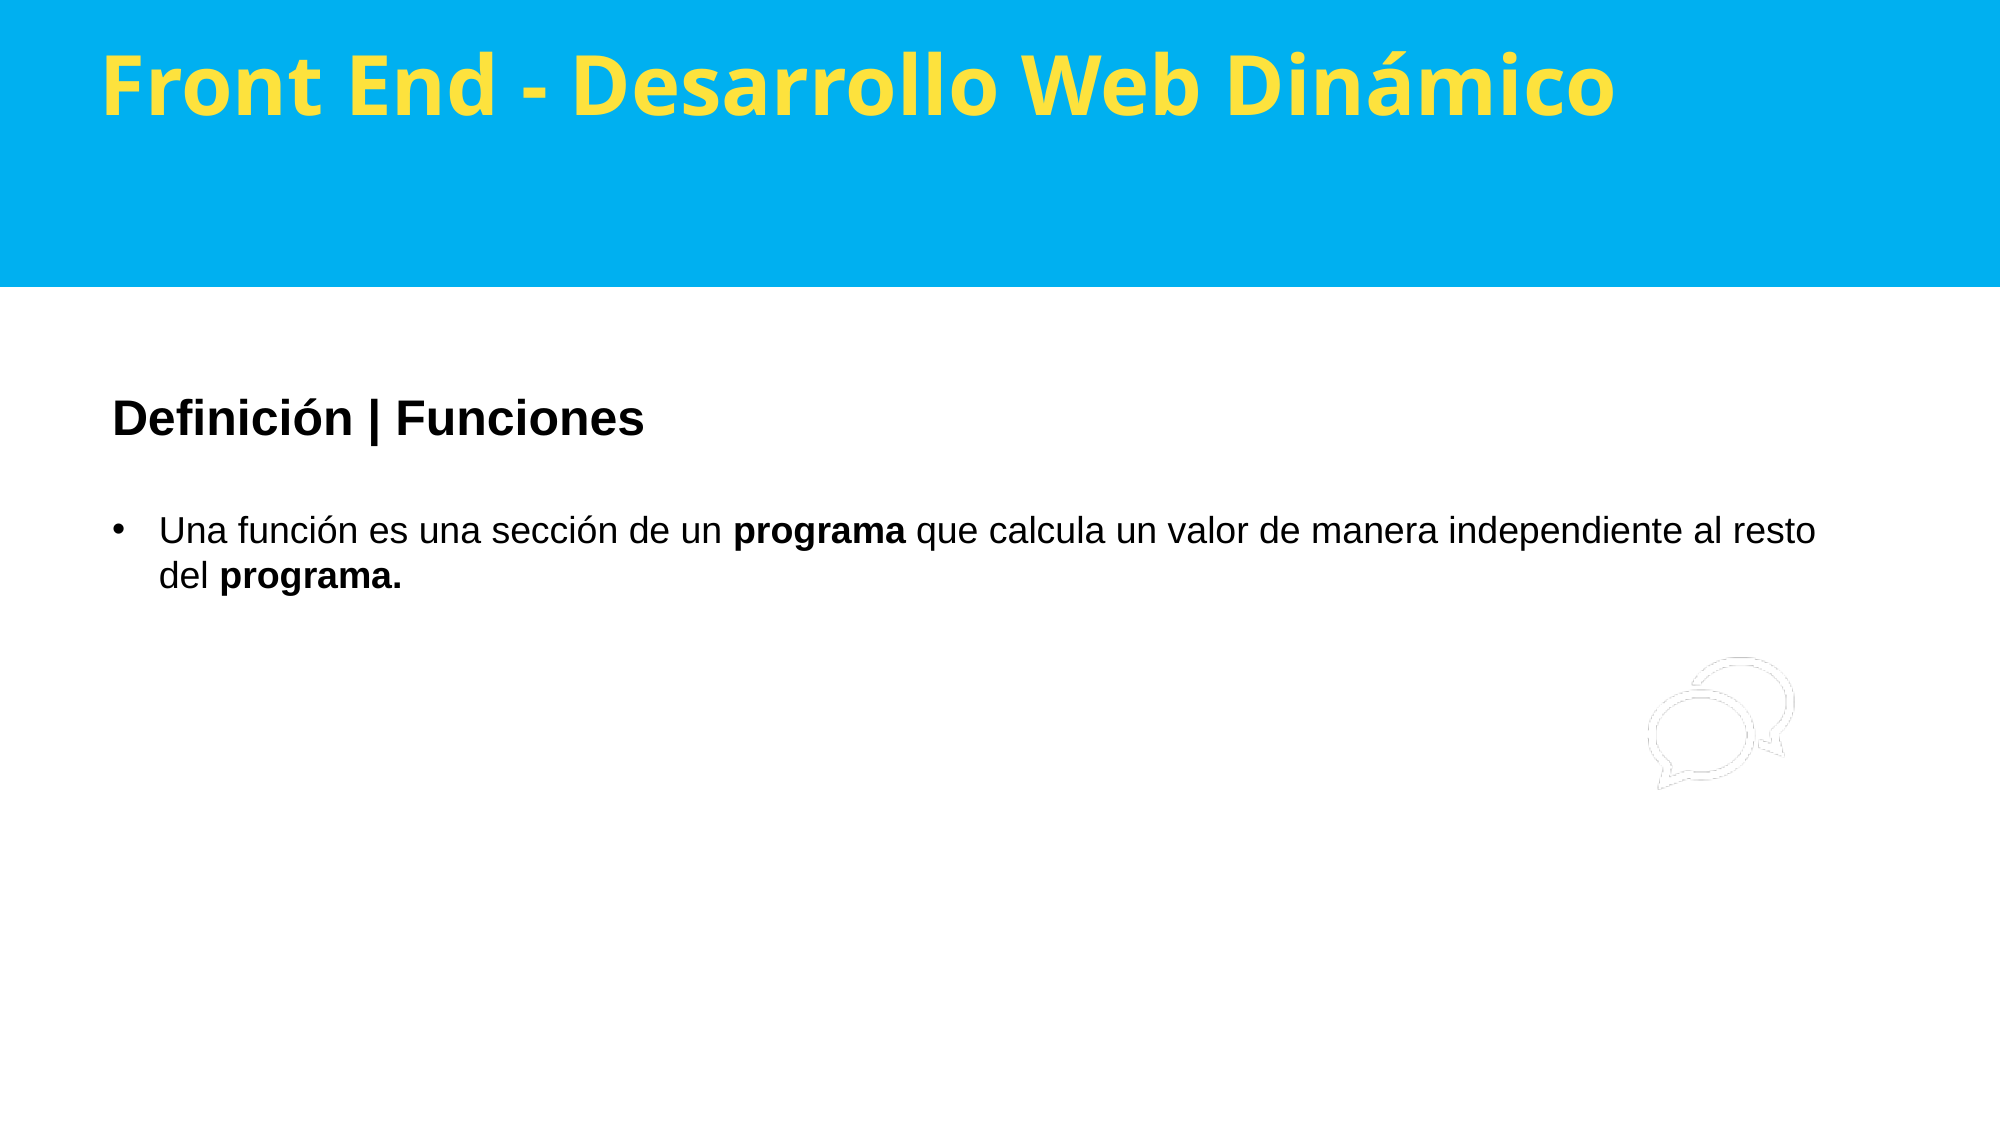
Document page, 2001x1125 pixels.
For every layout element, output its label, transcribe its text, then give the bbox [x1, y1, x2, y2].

text_box Front End - Desarrollo Web Dinámico [92, 24, 1901, 222]
text_box [0, 0, 2000, 287]
text_box Definición | Funciones Una función es una sección de un programa que calcula un valor de manera independiente al resto del programa. [92, 312, 1919, 879]
picture [1647, 649, 1796, 799]
